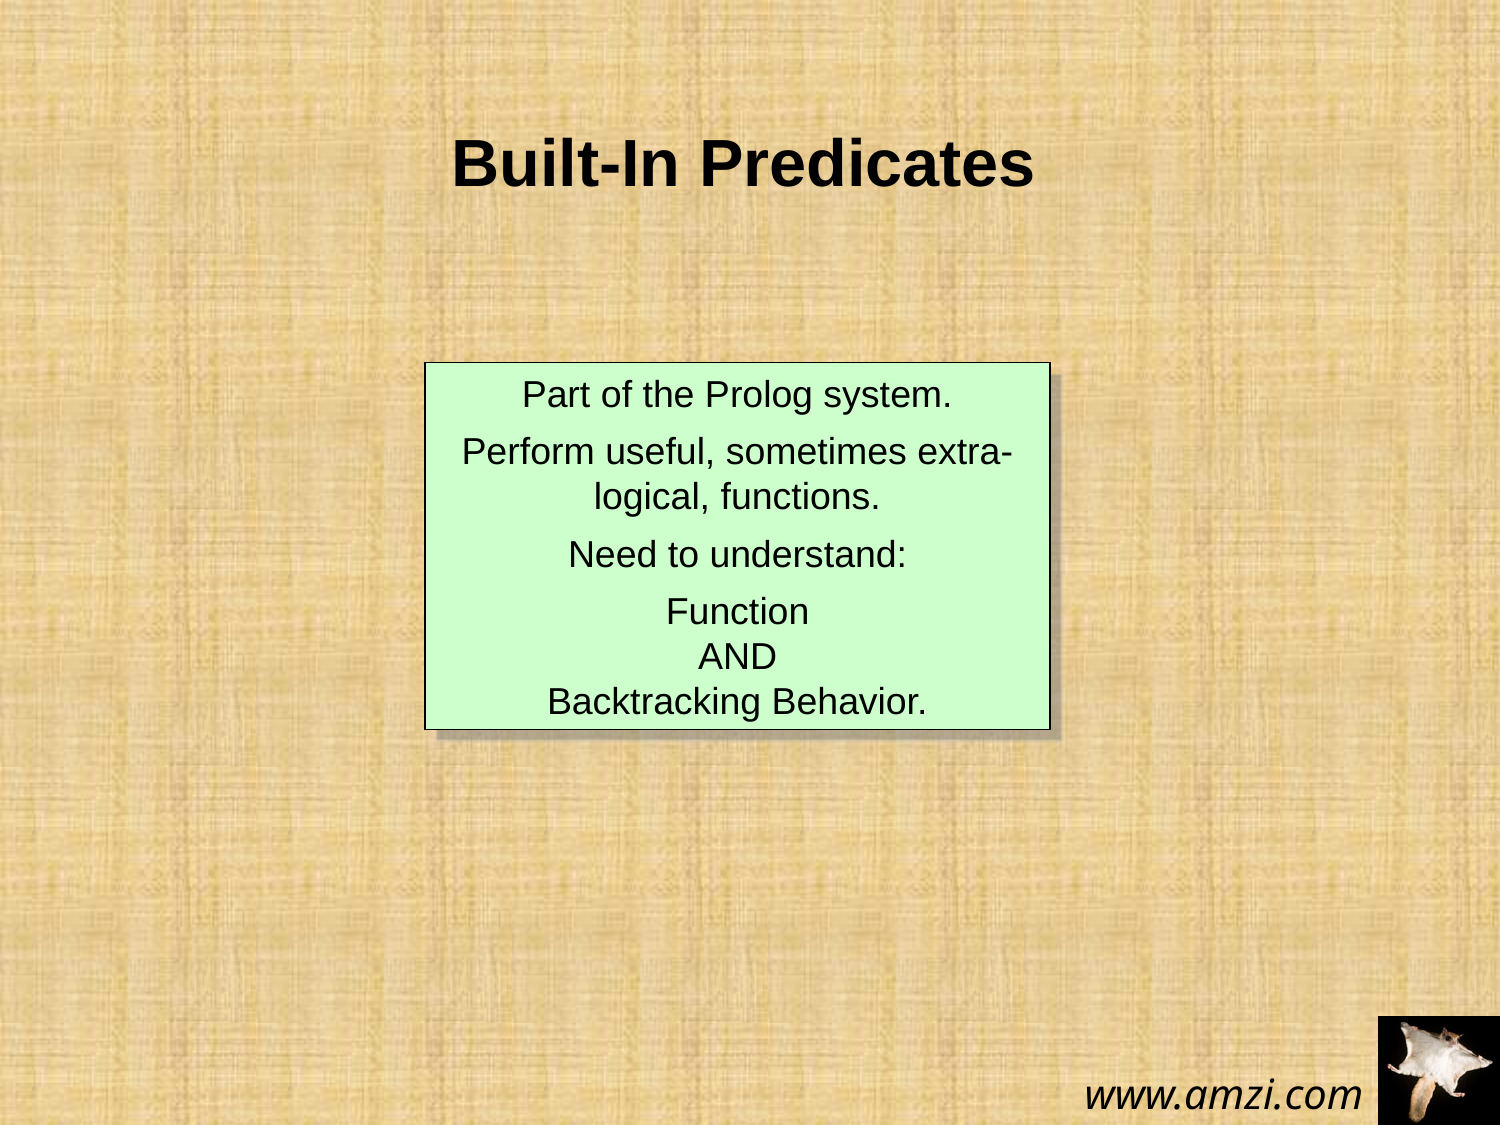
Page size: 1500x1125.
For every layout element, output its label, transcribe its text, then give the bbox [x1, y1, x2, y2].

picture [0, 0, 1500, 1125]
text_box Part of the Prolog system. Perform useful, sometimes extra-logical, functions. Need to understand: Function AND Backtracking Behavior. [425, 362, 1050, 730]
text_box Built-In Predicates [425, 112, 1063, 208]
